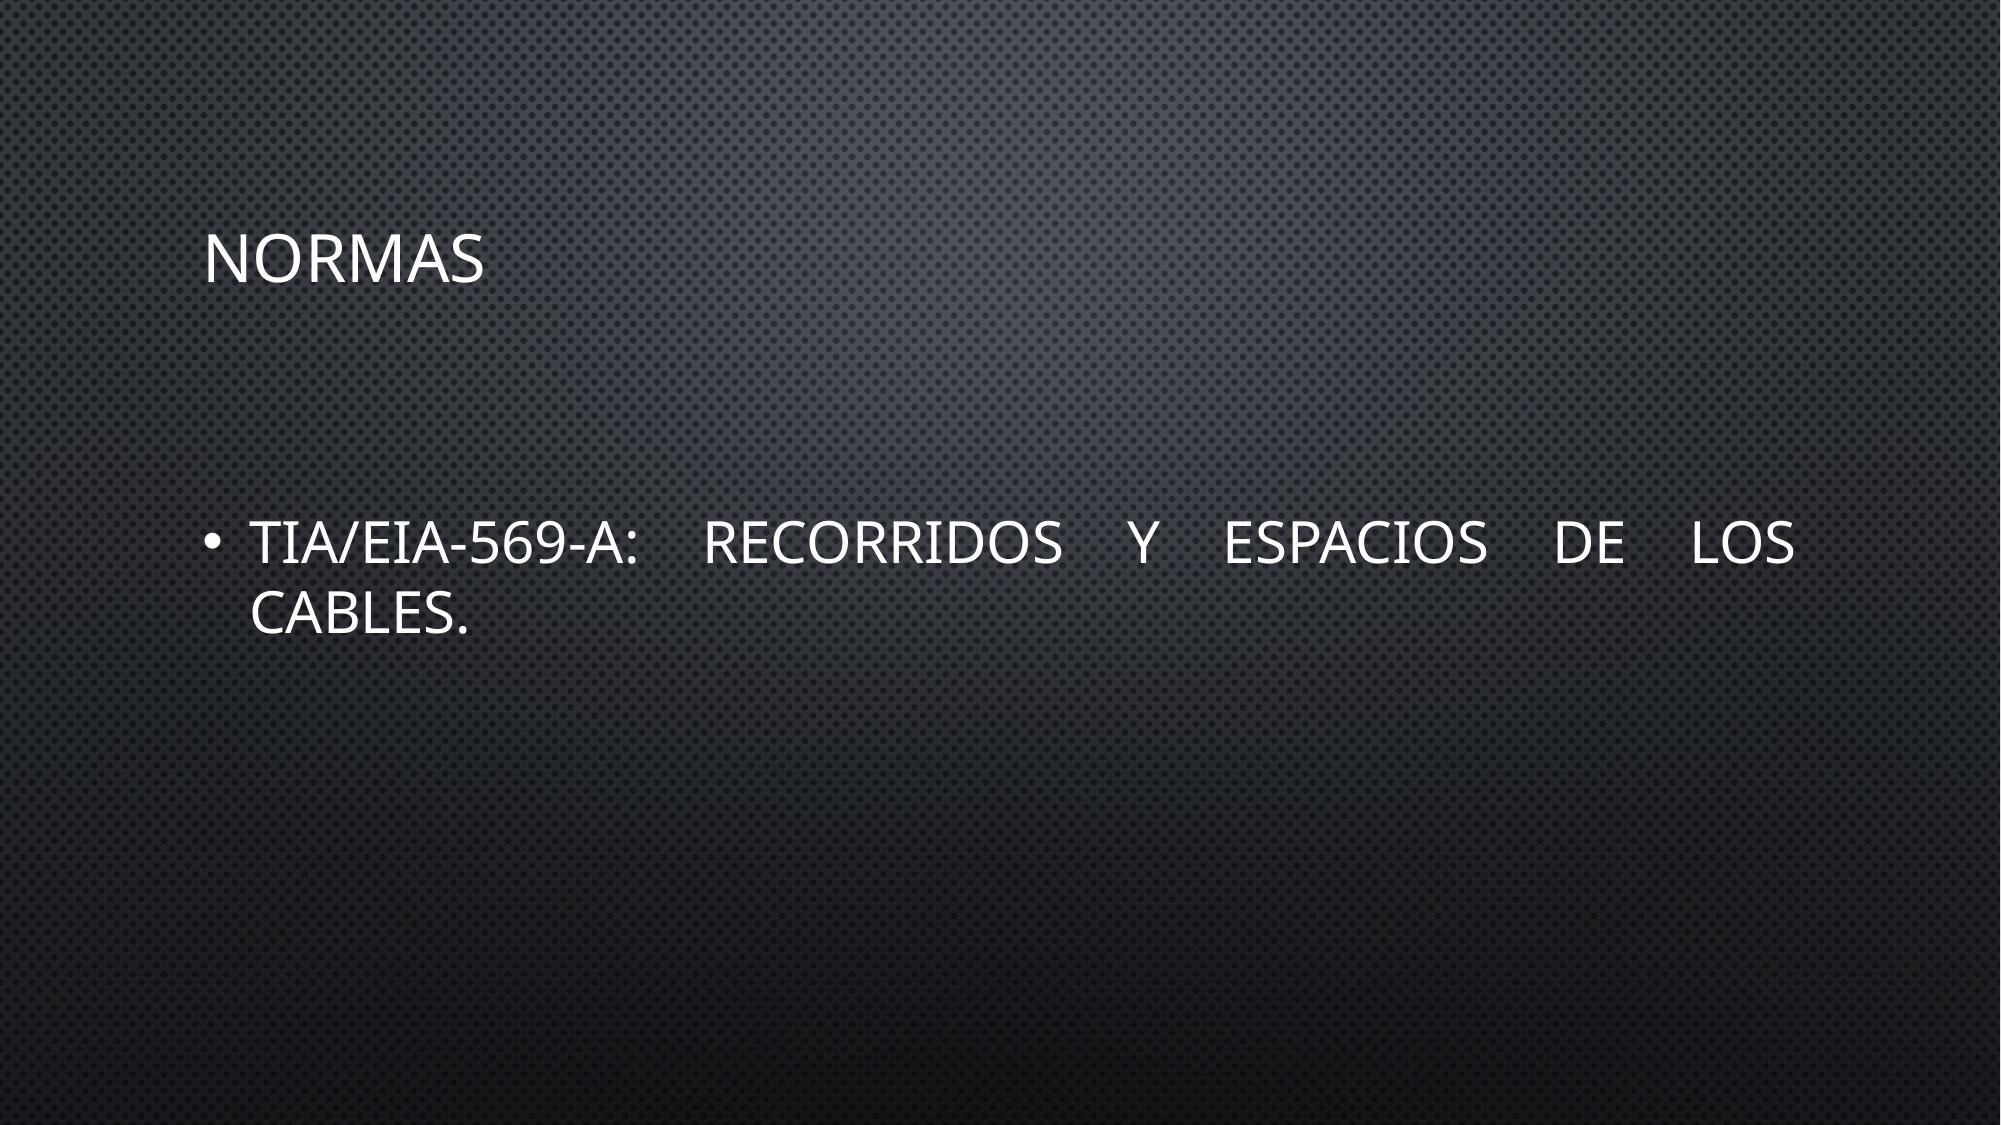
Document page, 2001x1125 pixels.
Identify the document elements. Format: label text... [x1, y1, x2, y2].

list TIA/EIA-569-A: Recorridos y espacios de los cables. [187, 437, 1813, 713]
title NORMAS [187, 99, 1813, 413]
